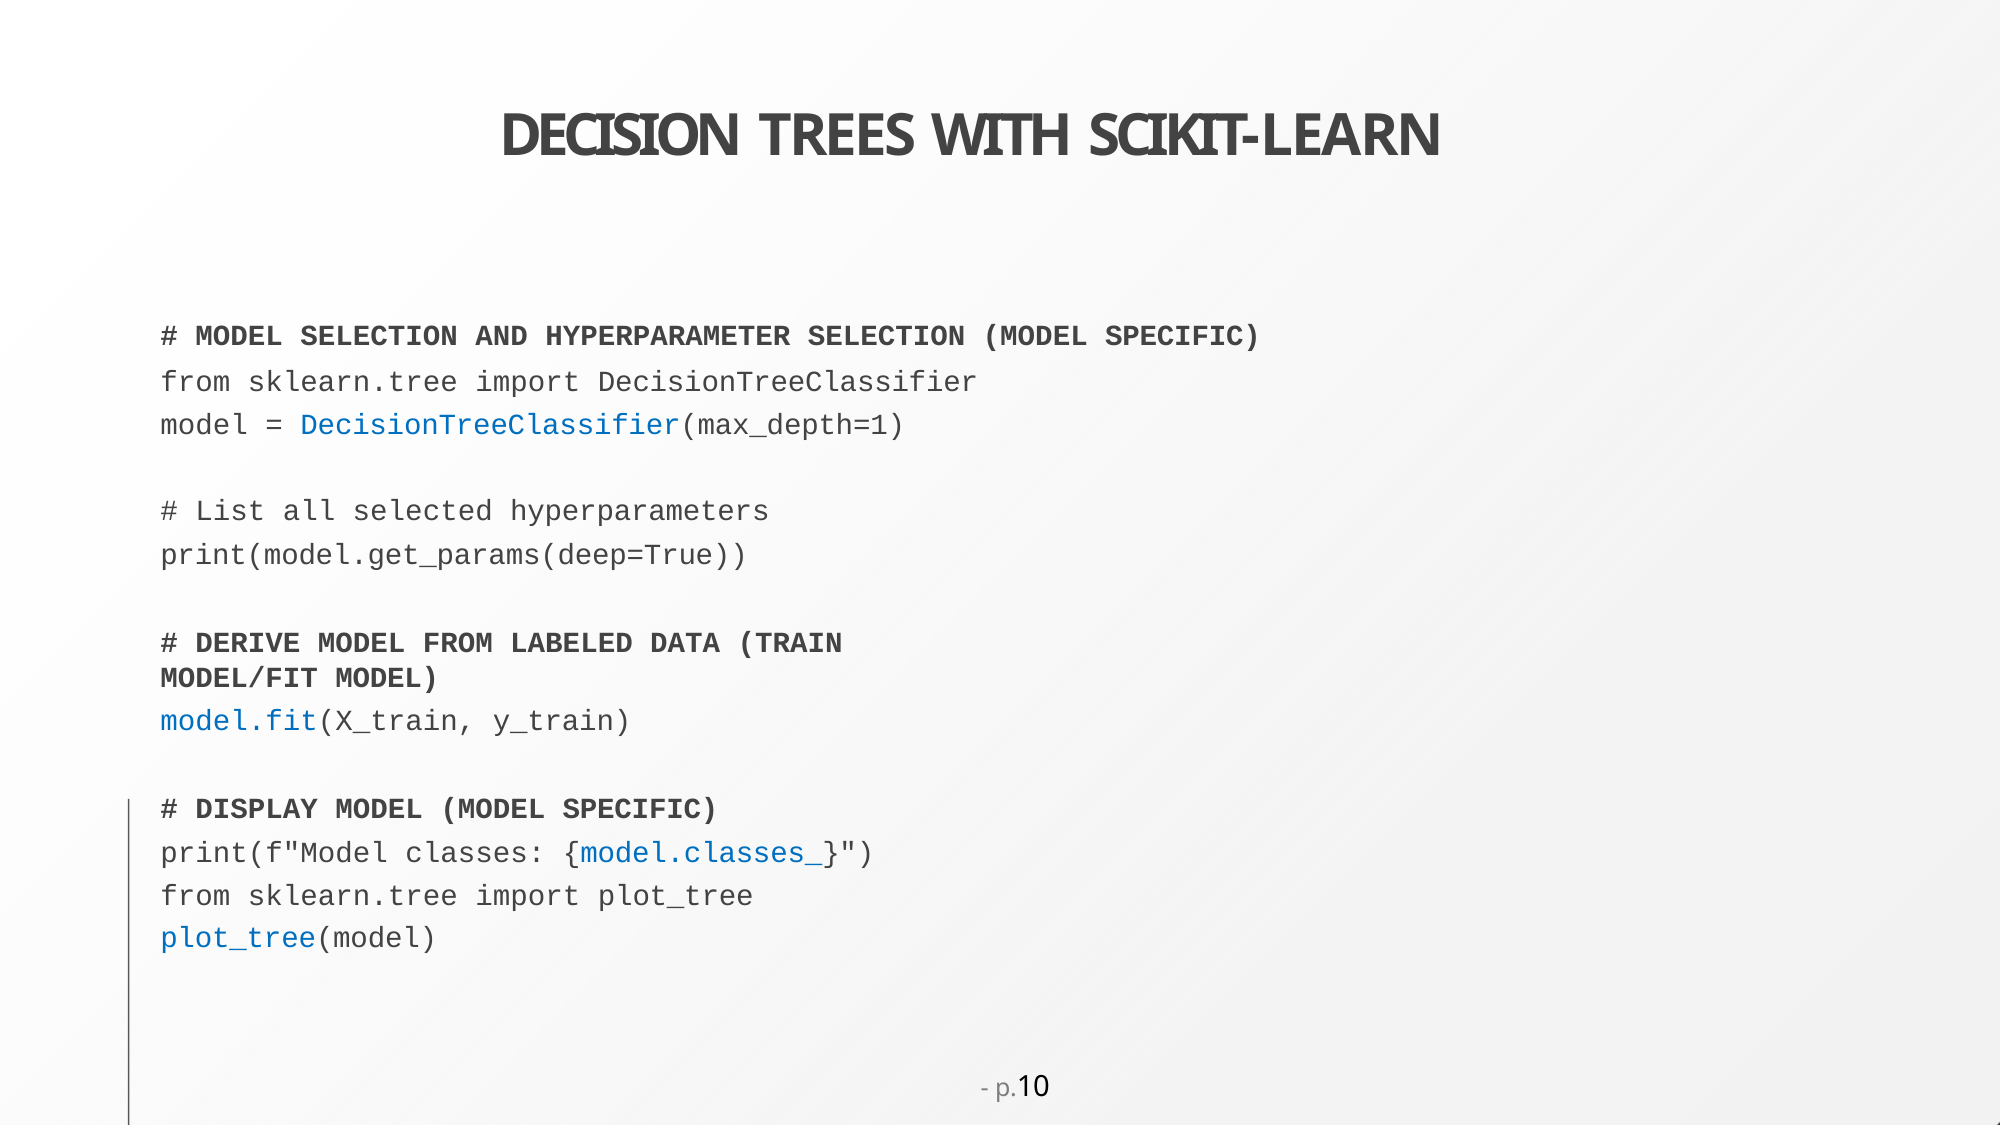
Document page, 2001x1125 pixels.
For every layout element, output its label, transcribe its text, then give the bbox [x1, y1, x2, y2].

title DECISION TREES WITH SCIKIT-LEARN [497, 95, 1504, 286]
text_box - p.10 [978, 1065, 1060, 1103]
text_box # MODEL SELECTION AND HYPERPARAMETER SELECTION (MODEL SPECIFIC) from sklearn.tree import DecisionTreeClassifier model = DecisionTreeClassifier(max_depth=1) # List all selected hyperparameters print(model.get_params(deep=True)) # DERIVE MODEL FROM LABELED DATA (TRAIN MODEL/FIT MODEL) model.fit(X_train, y_train) # DISPLAY MODEL (MODEL SPECIFIC) print(f"Model classes: {model.classes_}") from sklearn.tree import plot_tree plot_tree(model) [158, 306, 1263, 954]
picture [0, 0, 2000, 1125]
